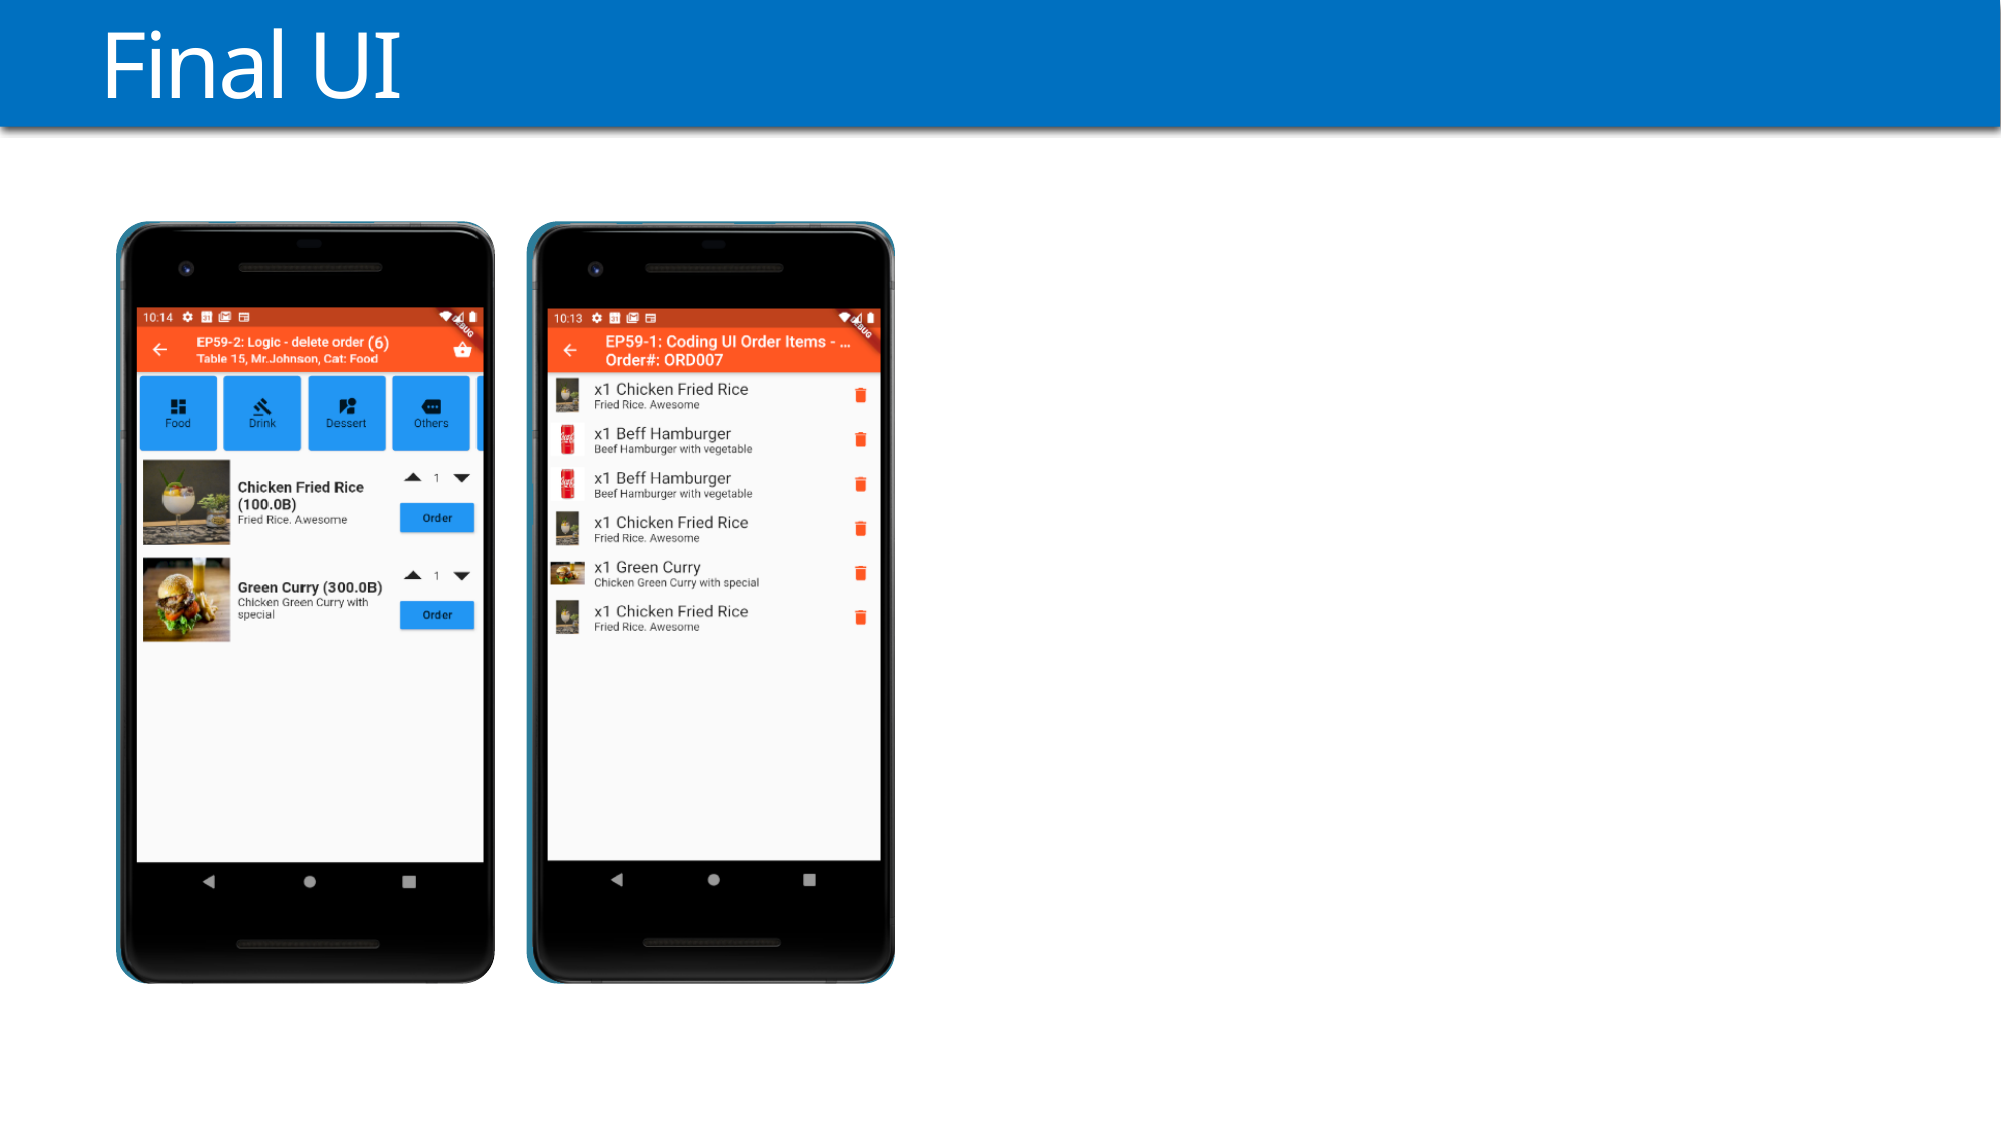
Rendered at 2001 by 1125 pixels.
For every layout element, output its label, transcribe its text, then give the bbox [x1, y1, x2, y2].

picture [115, 221, 495, 984]
picture [526, 221, 896, 984]
title Final UI [99, 23, 1900, 107]
